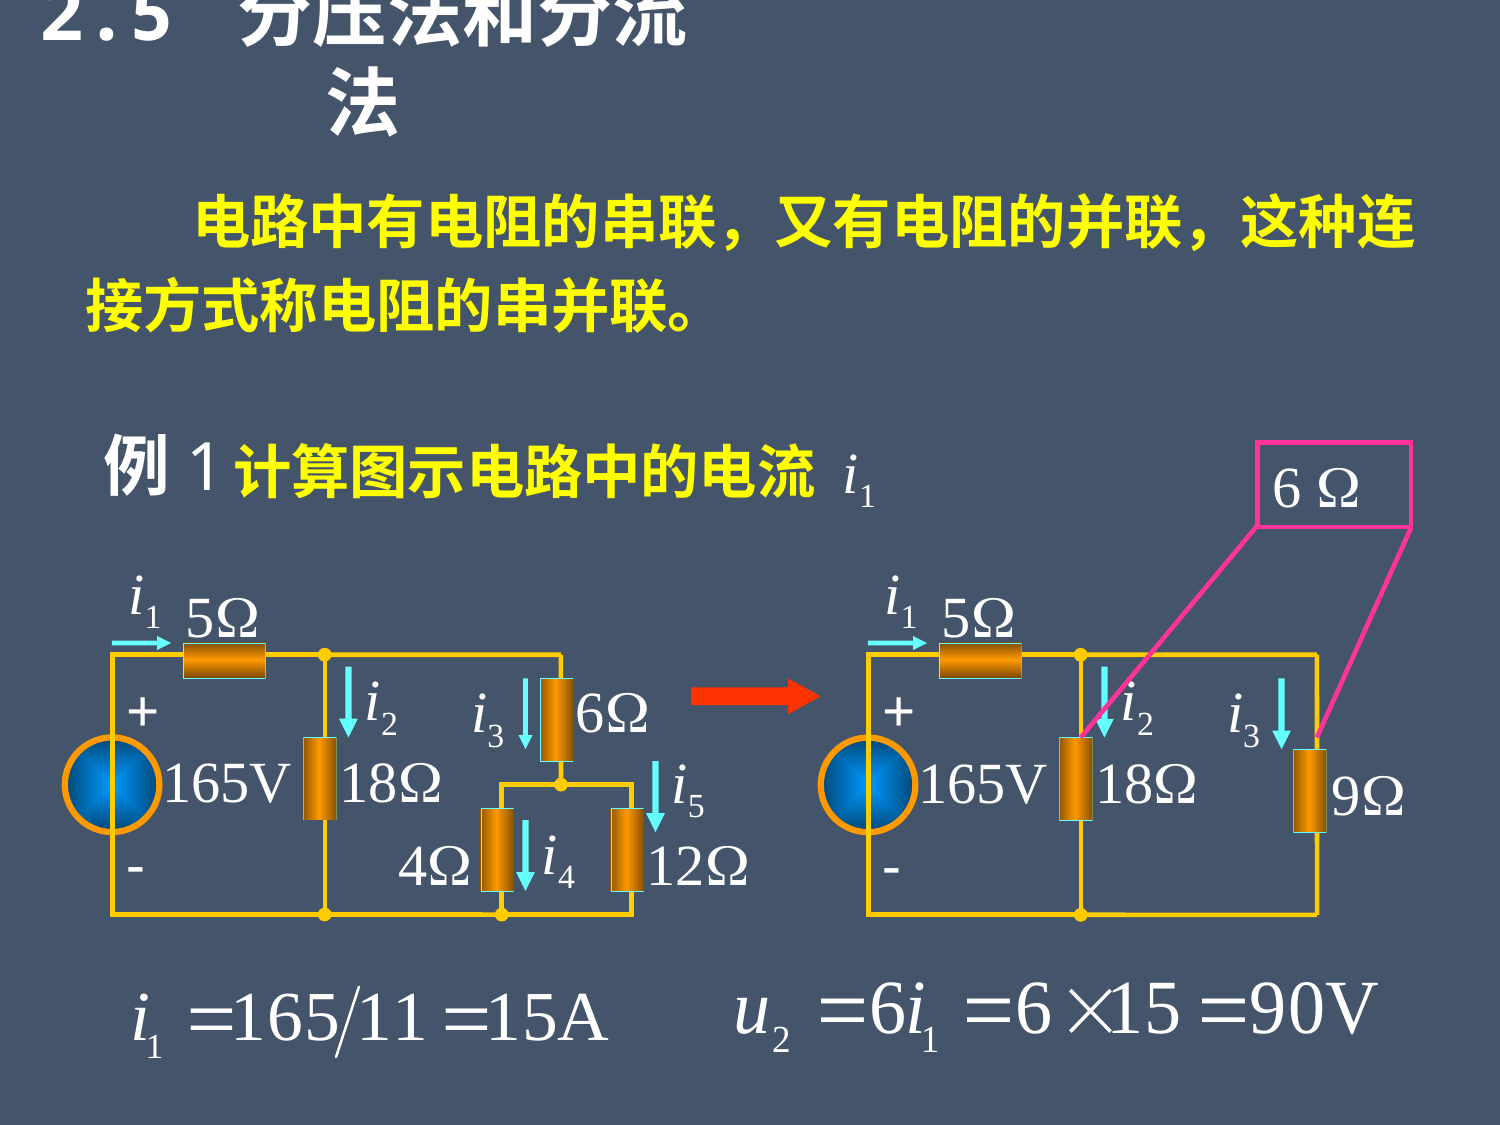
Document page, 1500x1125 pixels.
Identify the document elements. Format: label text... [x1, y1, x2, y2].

text_box 电路中有电阻的串联，又有电阻的并联，这种连接方式称电阻的串并联。 [70, 163, 1441, 347]
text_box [64, 548, 820, 915]
text_box 计算图示电路中的电流 i1 [218, 427, 904, 523]
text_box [820, 548, 1495, 915]
text_box 例1 [88, 416, 243, 511]
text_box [1080, 442, 1412, 738]
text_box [726, 961, 1388, 1063]
text_box 2.5 分压法和分流法 [0, 0, 727, 153]
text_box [123, 975, 621, 1068]
